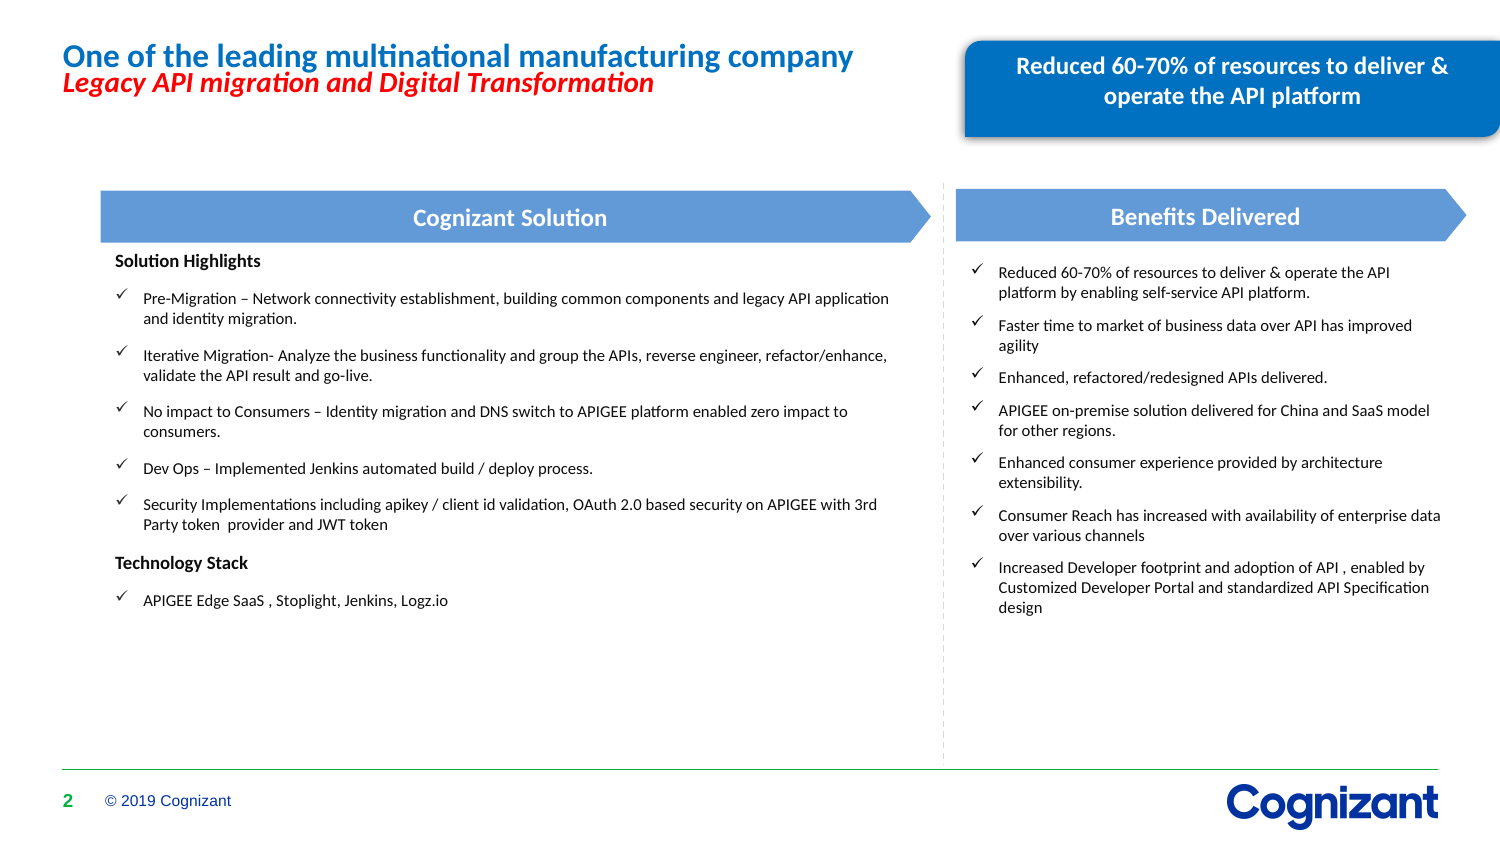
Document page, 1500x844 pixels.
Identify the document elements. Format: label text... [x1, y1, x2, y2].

text_box Cognizant Solution [100, 190, 931, 241]
text_box Solution Highlights Pre-Migration – Network connectivity establishment, building common components and legacy API application and identity migration. Iterative Migration- Analyze the business functionality and group the APIs, reverse engineer, refactor/enhance, validate the API result and go-live. No impact to Consumers – Identity migration and DNS switch to APIGEE platform enabled zero impact to consumers. Dev Ops – Implemented Jenkins automated build / deploy process. Security Implementations including apikey / client id validation, OAuth 2.0 based security on APIGEE with 3rd Party token provider and JWT token Technology Stack APIGEE Edge SaaS , Stoplight, Jenkins, Logz.io [100, 241, 931, 539]
text_box [965, 40, 1500, 137]
footer © 2019 Cognizant [105, 787, 855, 813]
slide_number 2 [63, 787, 101, 813]
text_box One of the leading multinational manufacturing company Legacy API migration and Digital Transformation [63, 44, 975, 176]
picture [1227, 784, 1438, 830]
text_box Reduced 60-70% of resources to deliver & operate the API platform by enabling self-service API platform. Faster time to market of business data over API has improved agility Enhanced, refactored/redesigned APIs delivered. APIGEE on-premise solution delivered for China and SaaS model for other regions. Enhanced consumer experience provided by architecture extensibility. Consumer Reach has increased with availability of enterprise data over various channels Increased Developer footprint and adoption of API , enabled by Customized Developer Portal and standardized API Specification design [955, 254, 1459, 764]
text_box Benefits Delivered [955, 188, 1467, 242]
text_box Reduced 60-70% of resources to deliver & operate the API platform [978, 42, 1488, 118]
